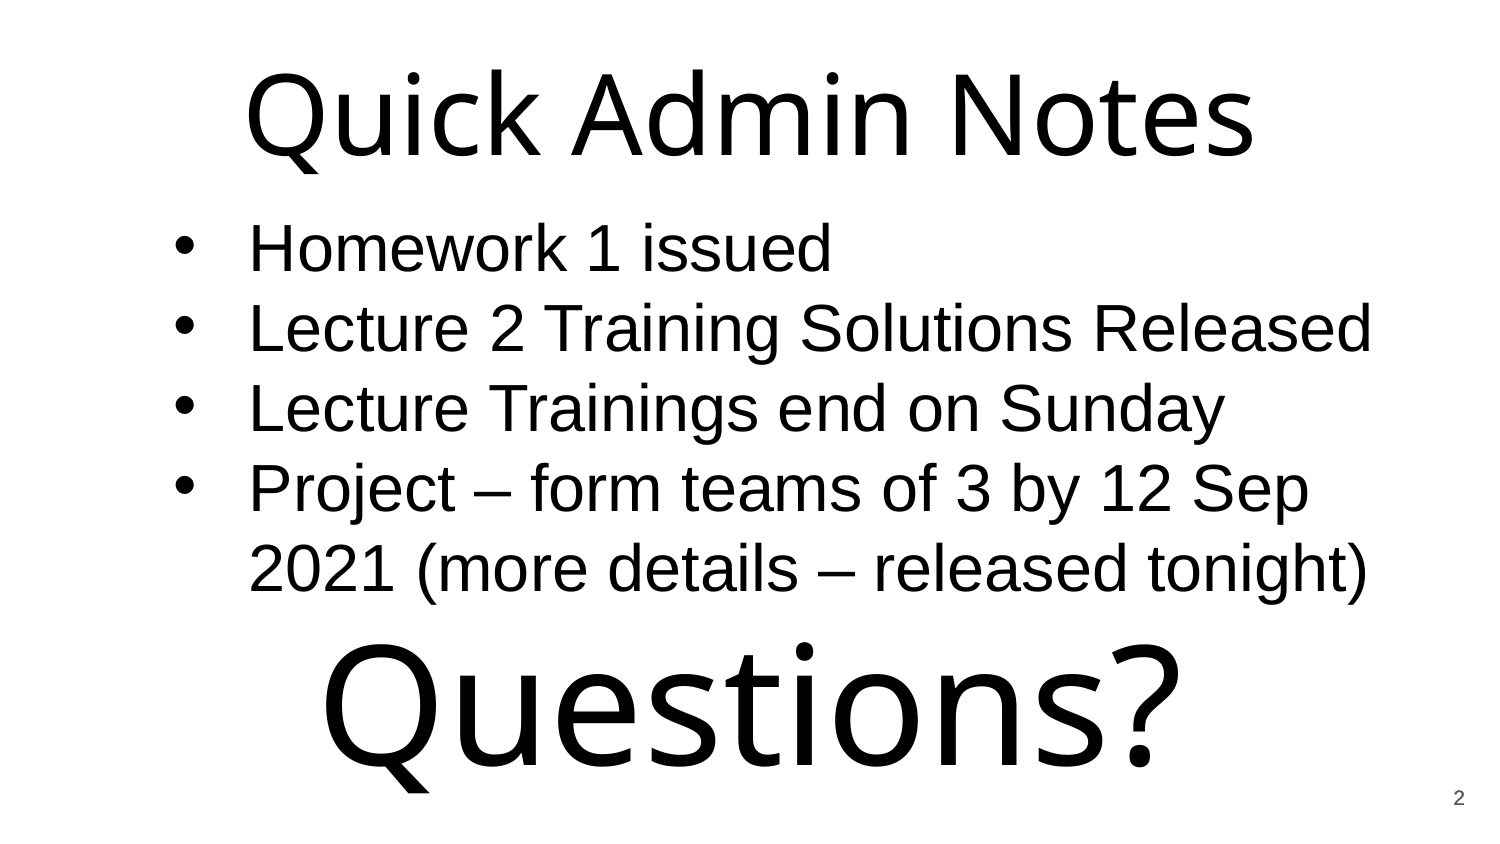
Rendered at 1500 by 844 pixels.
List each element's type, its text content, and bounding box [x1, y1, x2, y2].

text_box Quick Admin Notes [53, 27, 1447, 242]
slide_number 2 [1389, 764, 1480, 830]
text_box Homework 1 issued Lecture 2 Training Solutions Released Lecture Trainings end on Sunday Project – form teams of 3 by 12 Sep 2021 (more details – released tonight) [159, 197, 1435, 583]
text_box Questions? [53, 583, 1447, 798]
